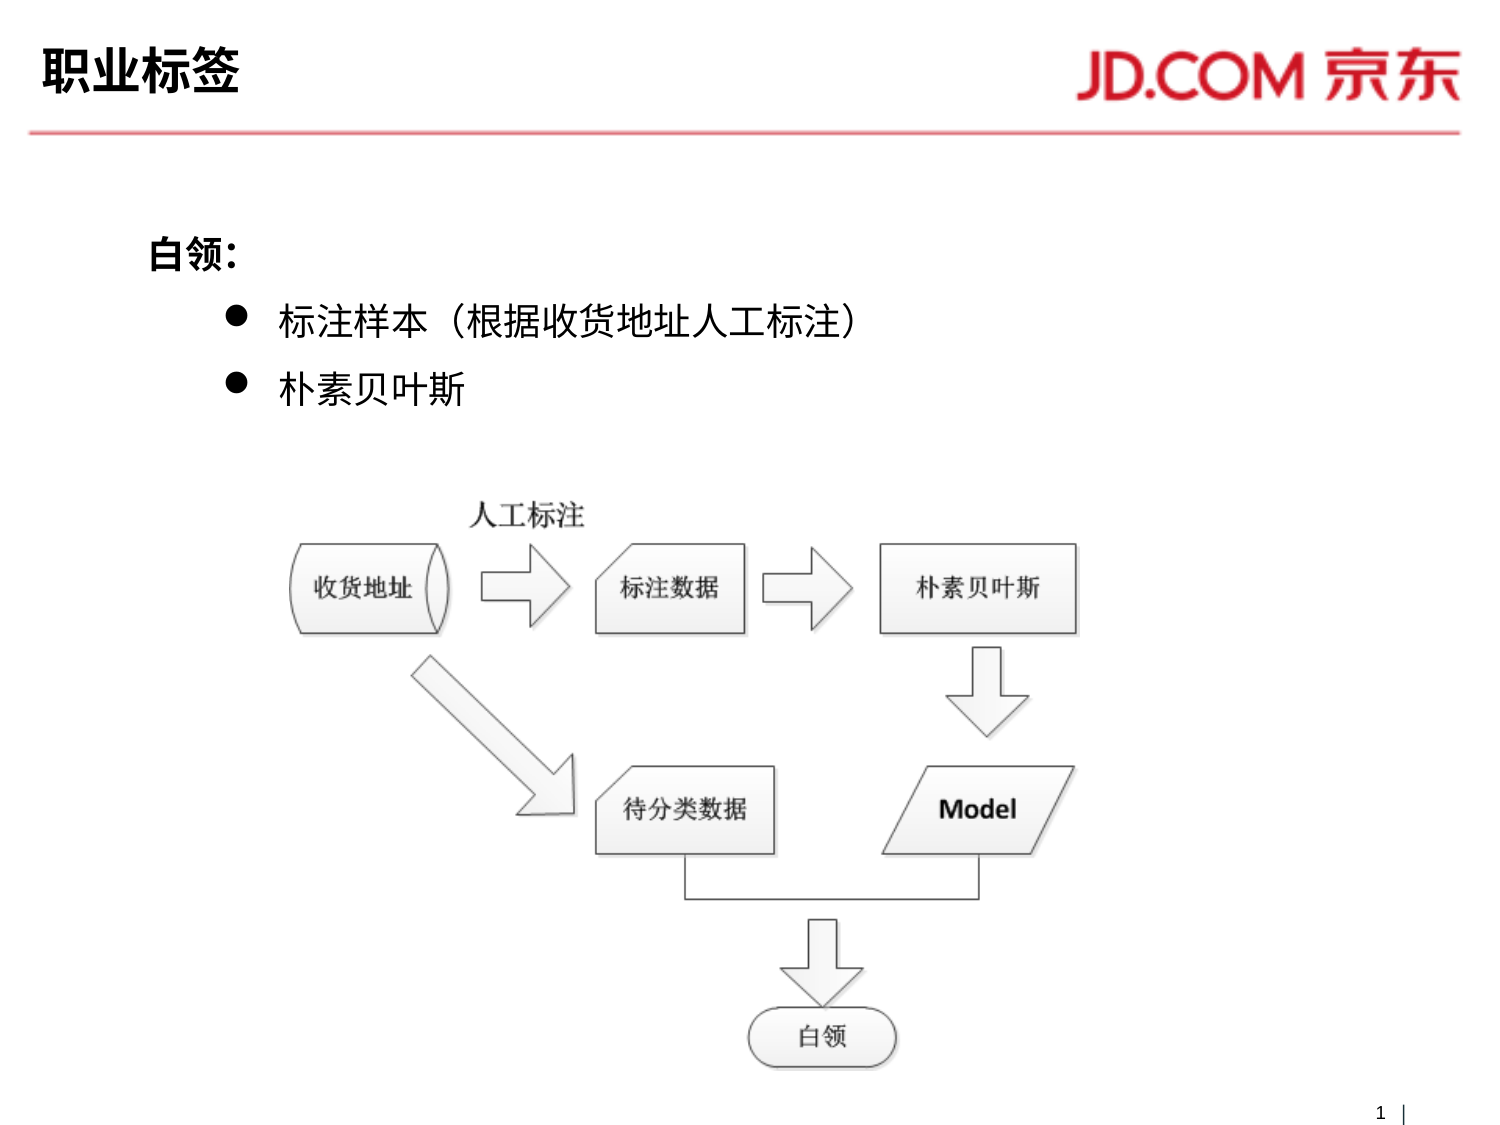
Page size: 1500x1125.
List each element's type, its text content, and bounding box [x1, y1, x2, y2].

footer 1 [861, 1100, 1387, 1123]
picture [0, 0, 1500, 212]
picture [288, 495, 1081, 1071]
list 白领： 标注样本（根据收货地址人工标注） 朴素贝叶斯 [147, 221, 1442, 456]
